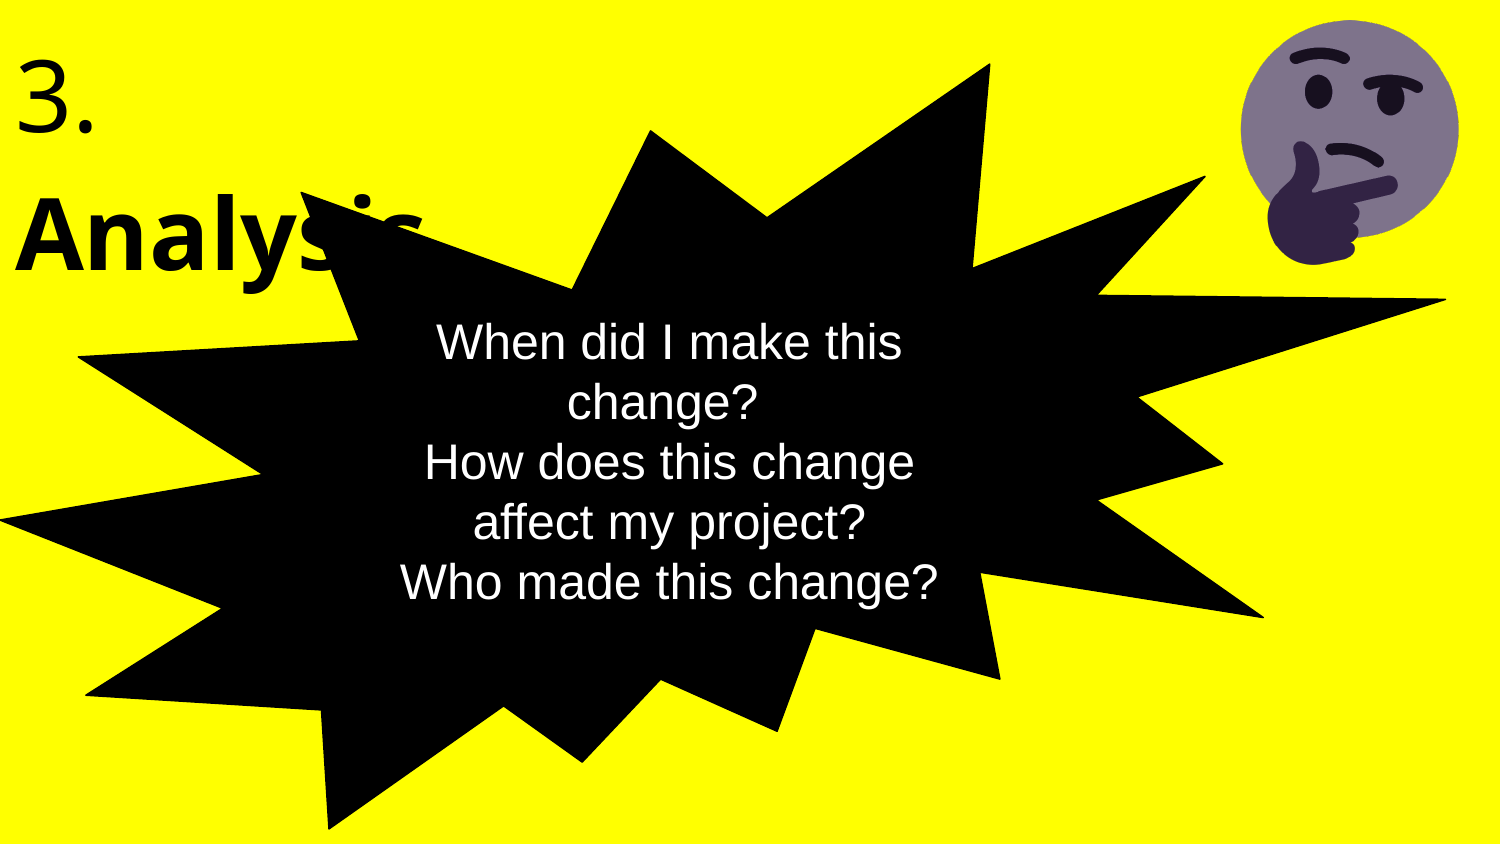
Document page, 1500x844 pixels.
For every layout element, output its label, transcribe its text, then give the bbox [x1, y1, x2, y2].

picture [1227, 20, 1473, 265]
list 3. Analysis [0, 0, 537, 172]
text_box When did I make this change? How does this change affect my project? Who made this change? [0, 64, 1446, 829]
